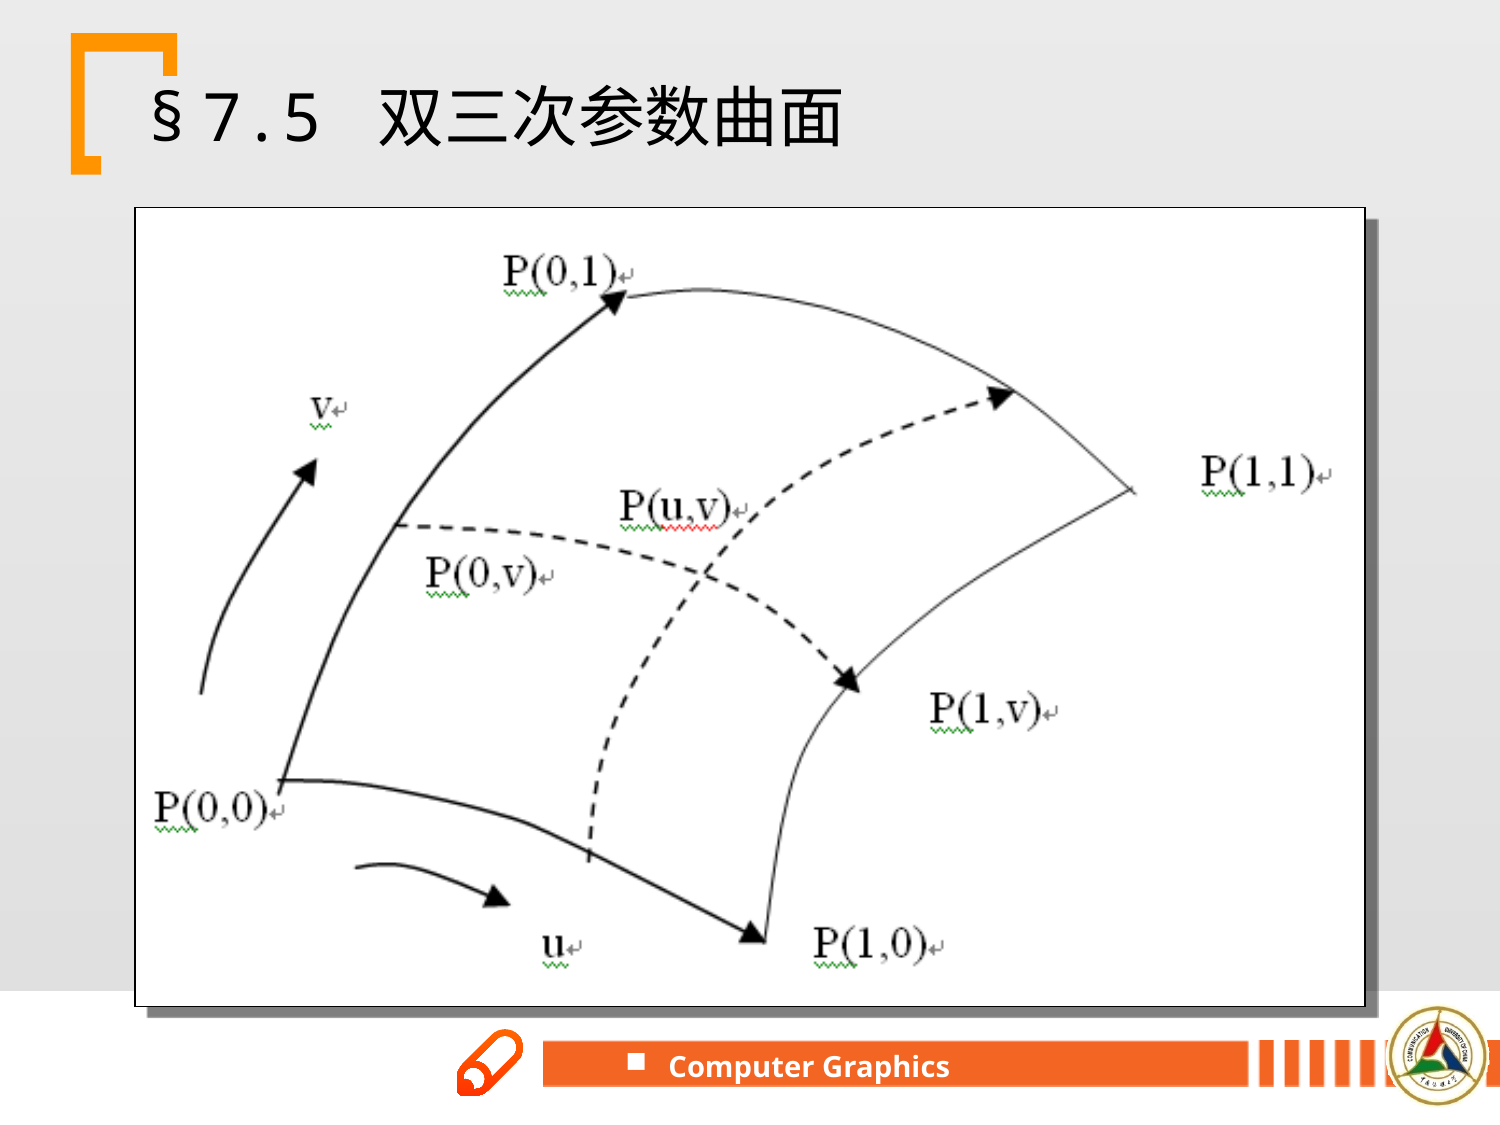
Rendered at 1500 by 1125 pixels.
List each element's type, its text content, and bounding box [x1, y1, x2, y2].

picture [135, 208, 1365, 1006]
title § 7.5 双三次参数曲面 [135, 76, 1427, 188]
picture [543, 997, 1500, 1111]
